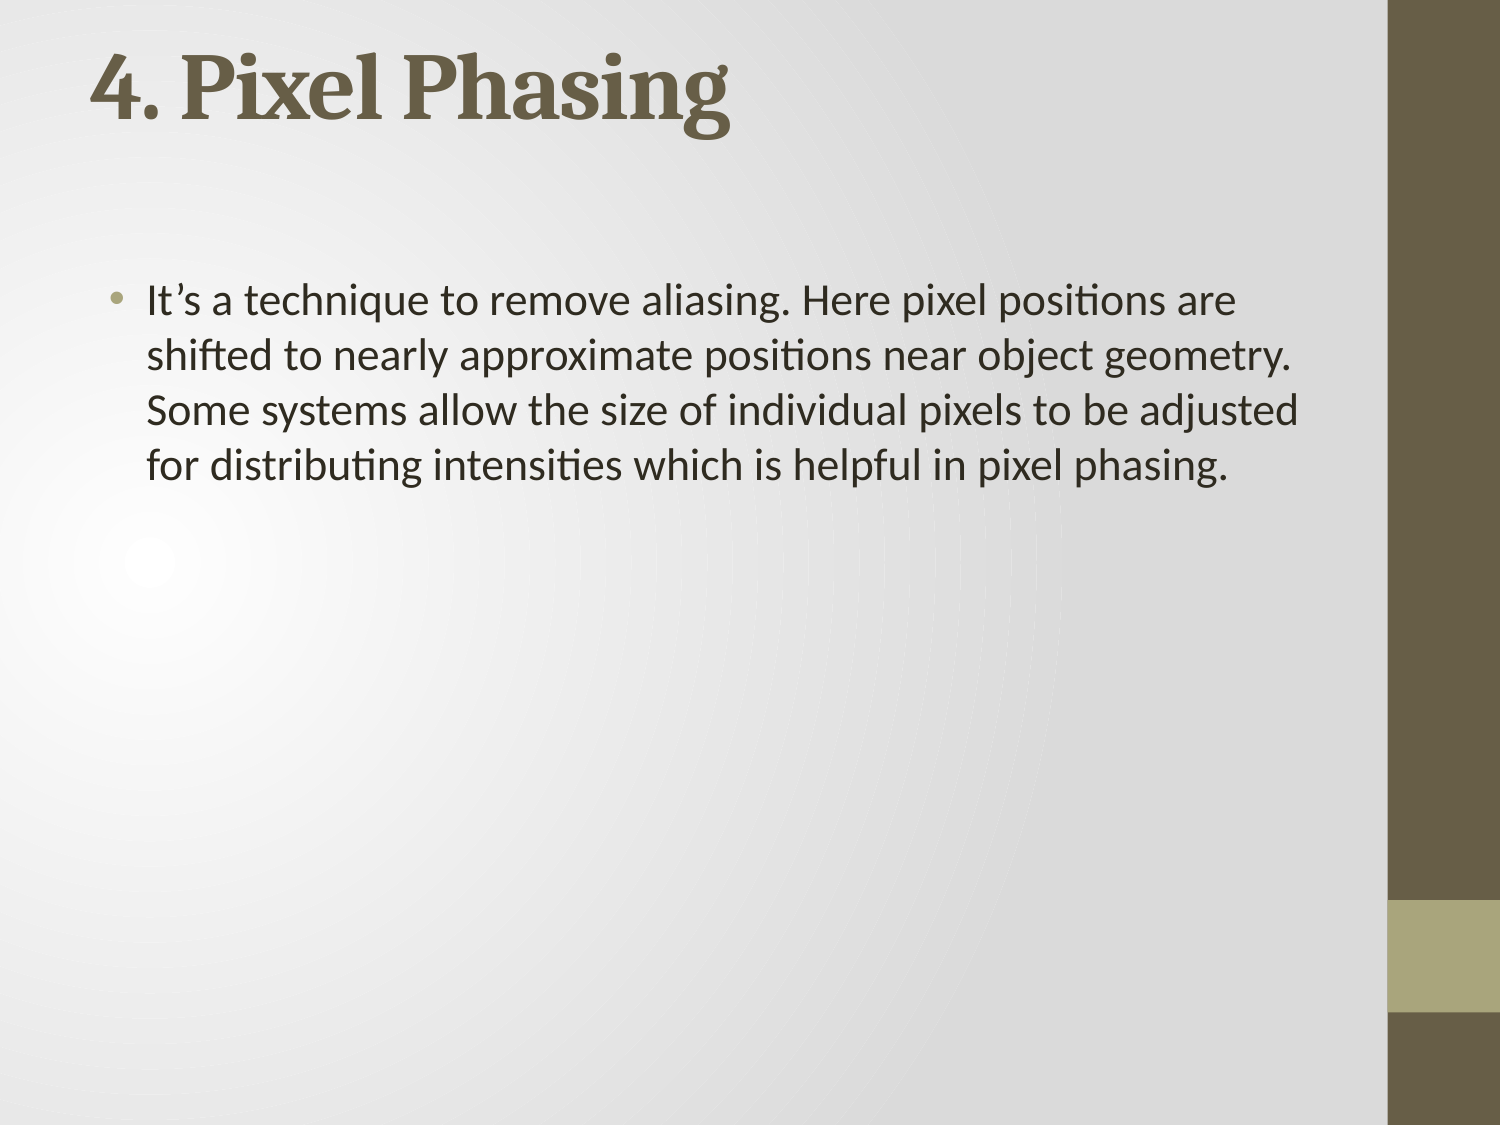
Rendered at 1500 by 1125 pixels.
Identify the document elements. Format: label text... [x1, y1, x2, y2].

list It’s a technique to remove aliasing. Here pixel positions are shifted to nearly approximate positions near object geometry. Some systems allow the size of individual pixels to be adjusted for distributing intensities which is helpful in pixel phasing. [75, 262, 1325, 1050]
title 4. Pixel Phasing [75, 45, 1325, 233]
